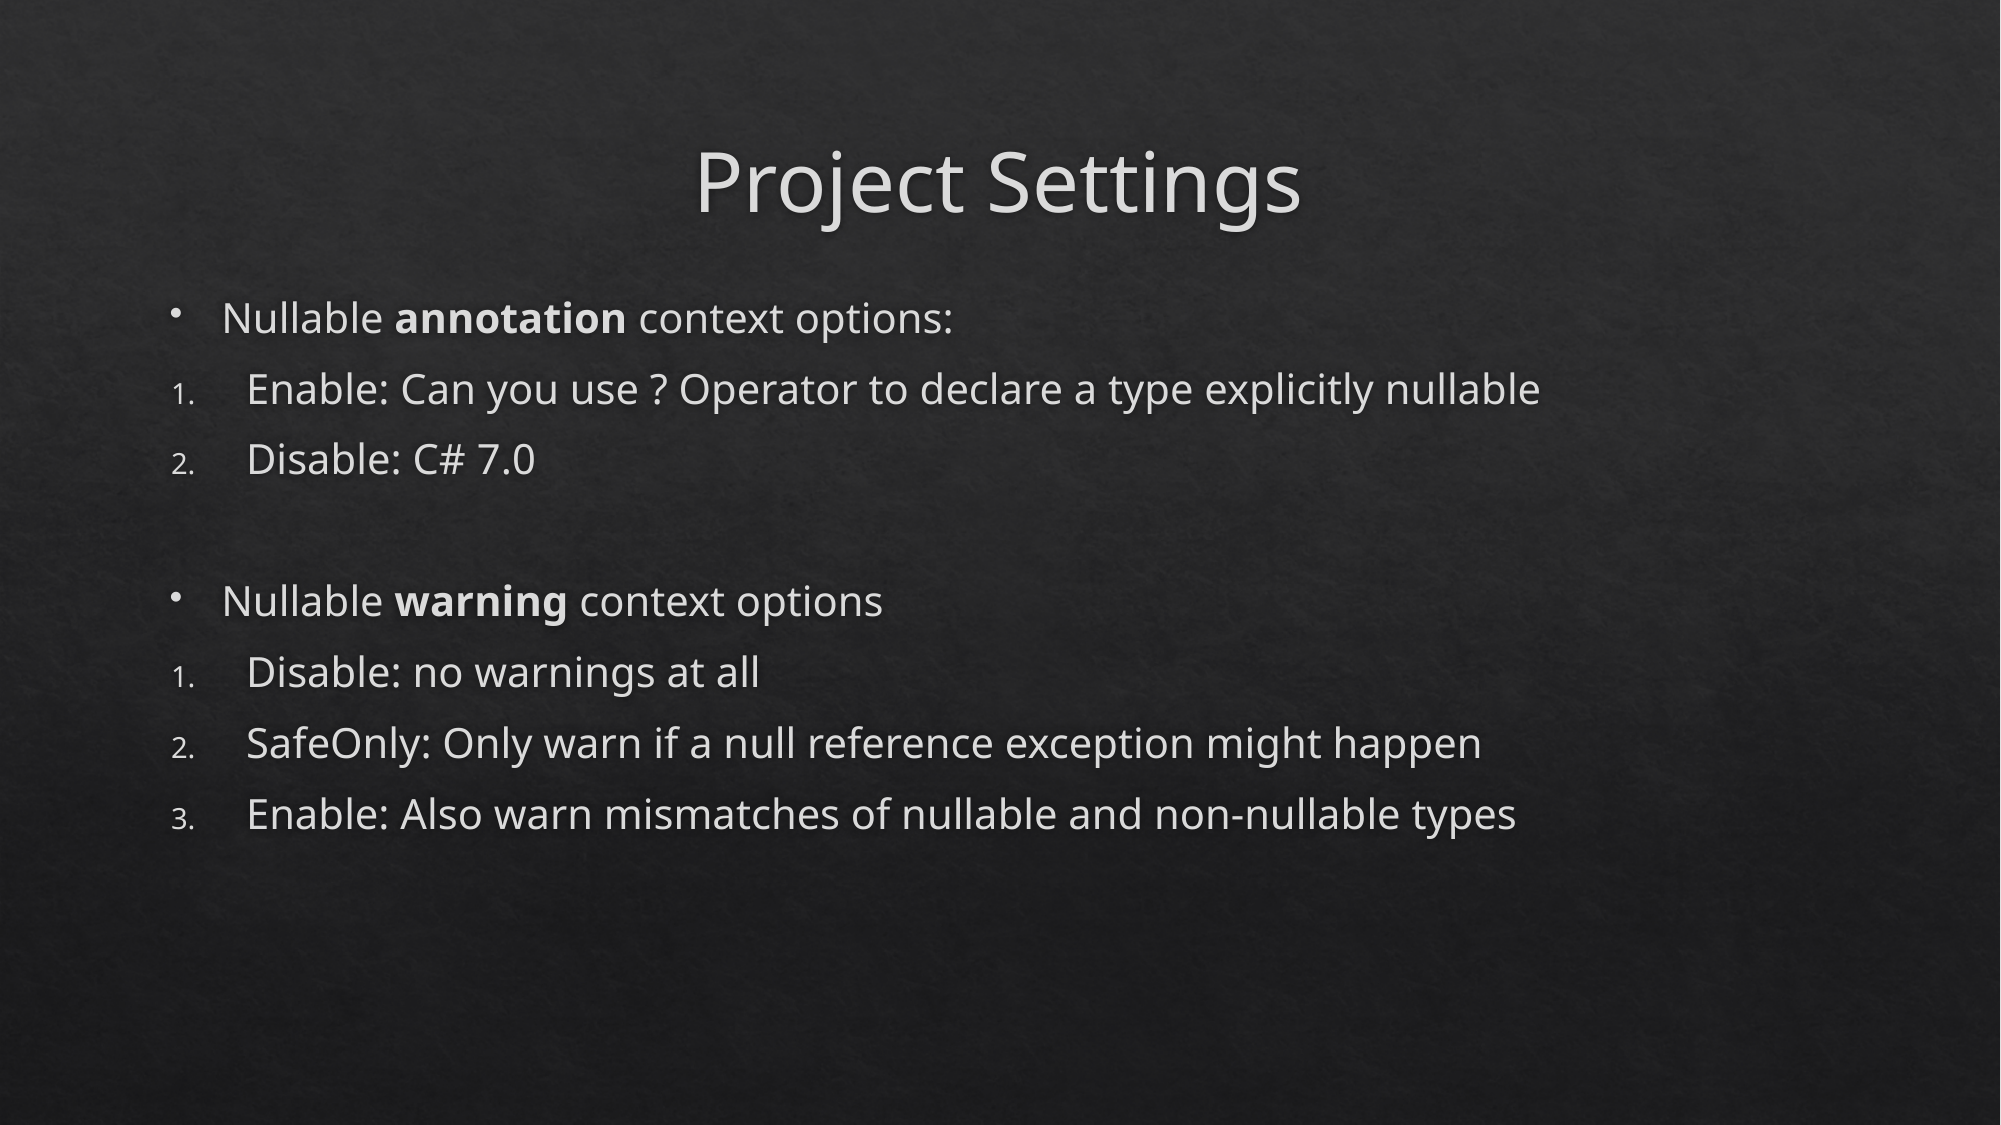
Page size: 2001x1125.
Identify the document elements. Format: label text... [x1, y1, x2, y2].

title Project Settings [149, 99, 1849, 260]
list Nullable annotation context options: Enable: Can you use ? Operator to declare a type explicitly nullable Disable: C# 7.0 Nullable warning context options Disable: no warnings at all SafeOnly: Only warn if a null reference exception might happen Enable: Also warn mismatches of nullable and non-nullable types [149, 284, 1849, 950]
